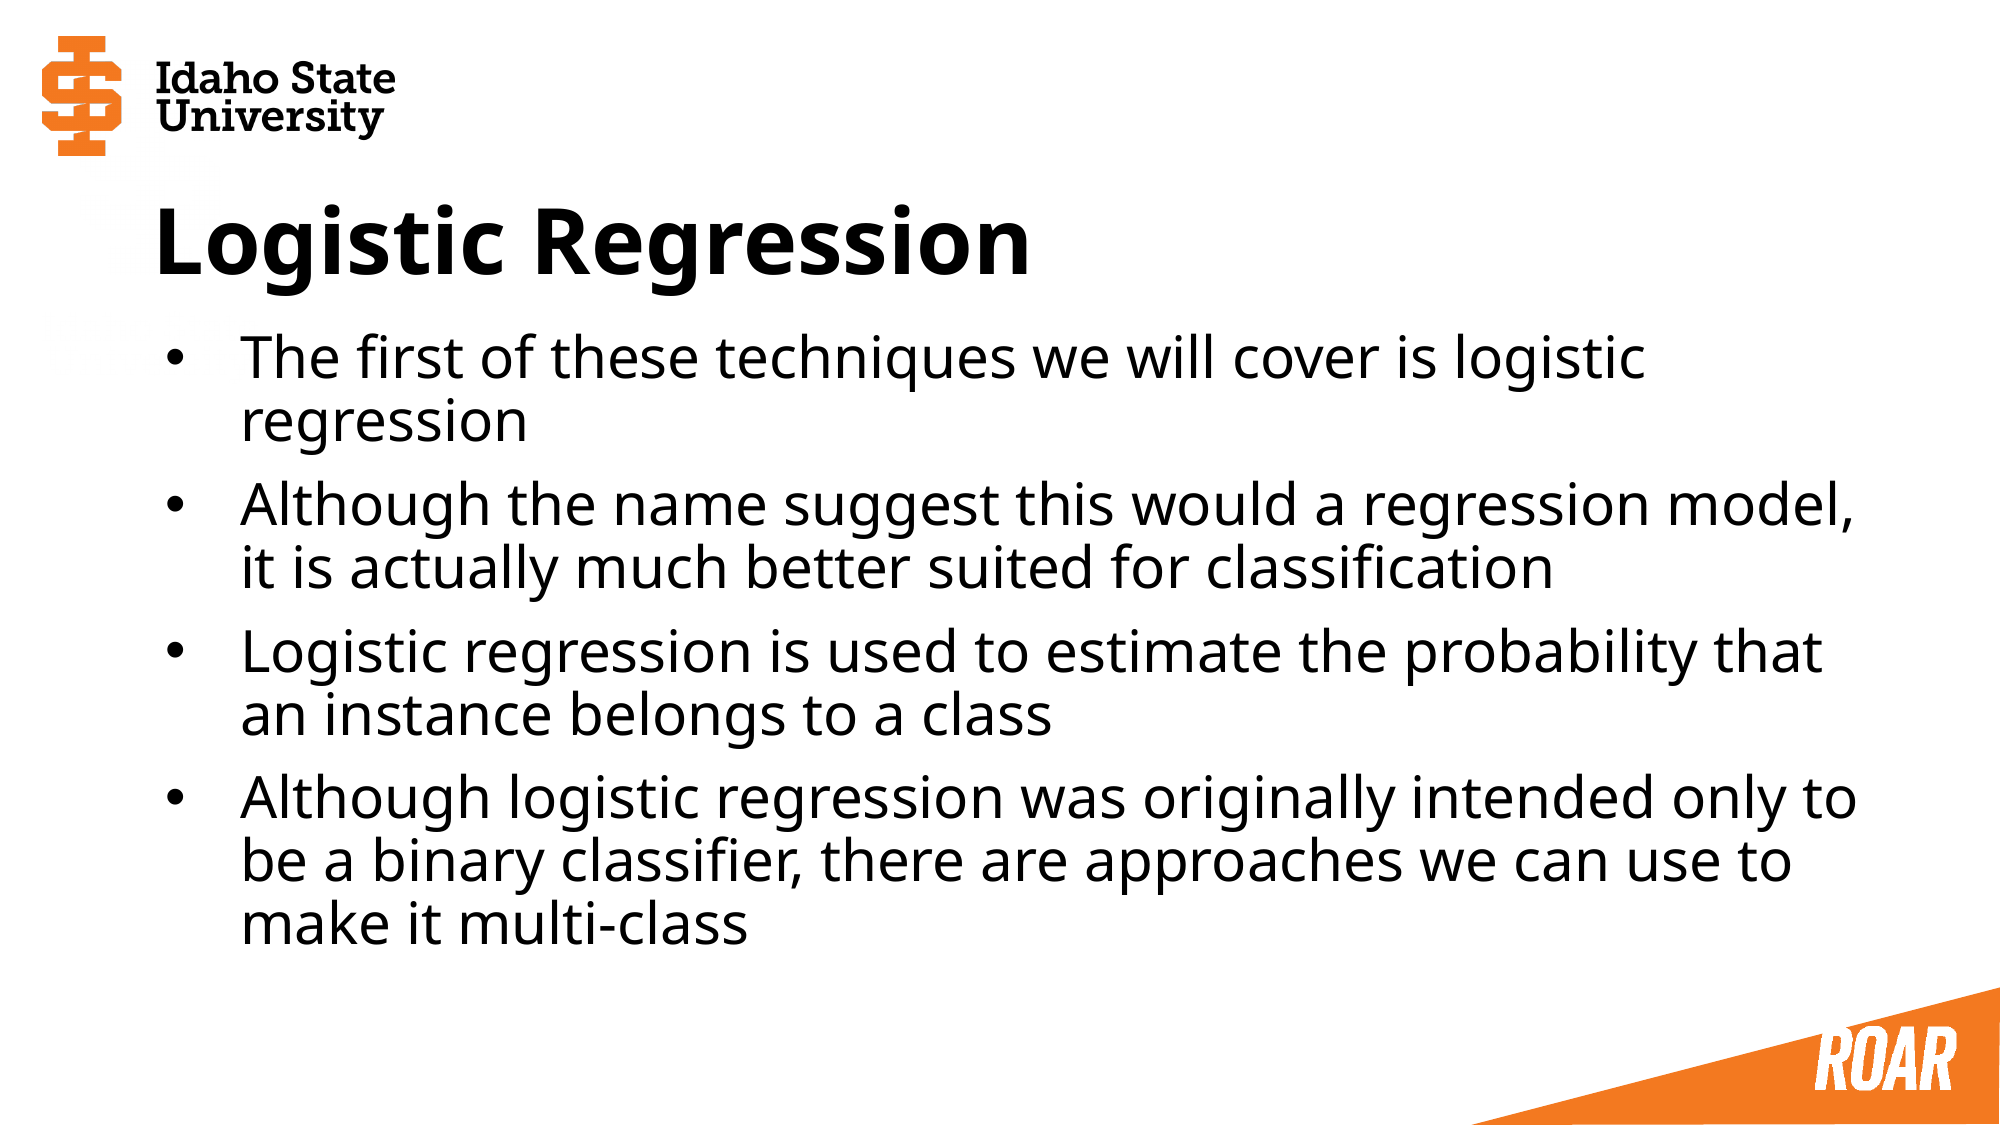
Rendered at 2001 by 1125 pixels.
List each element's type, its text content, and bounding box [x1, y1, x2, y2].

picture [26, 36, 395, 408]
picture [1807, 1022, 1964, 1094]
list The first of these techniques we will cover is logistic regression Although the name suggest this would a regression model, it is actually much better suited for classification Logistic regression is used to estimate the probability that an instance belongs to a class Although logistic regression was originally intended only to be a binary classifier, there are approaches we can use to make it multi-class [137, 320, 1875, 988]
title Logistic Regression [137, 187, 1863, 300]
